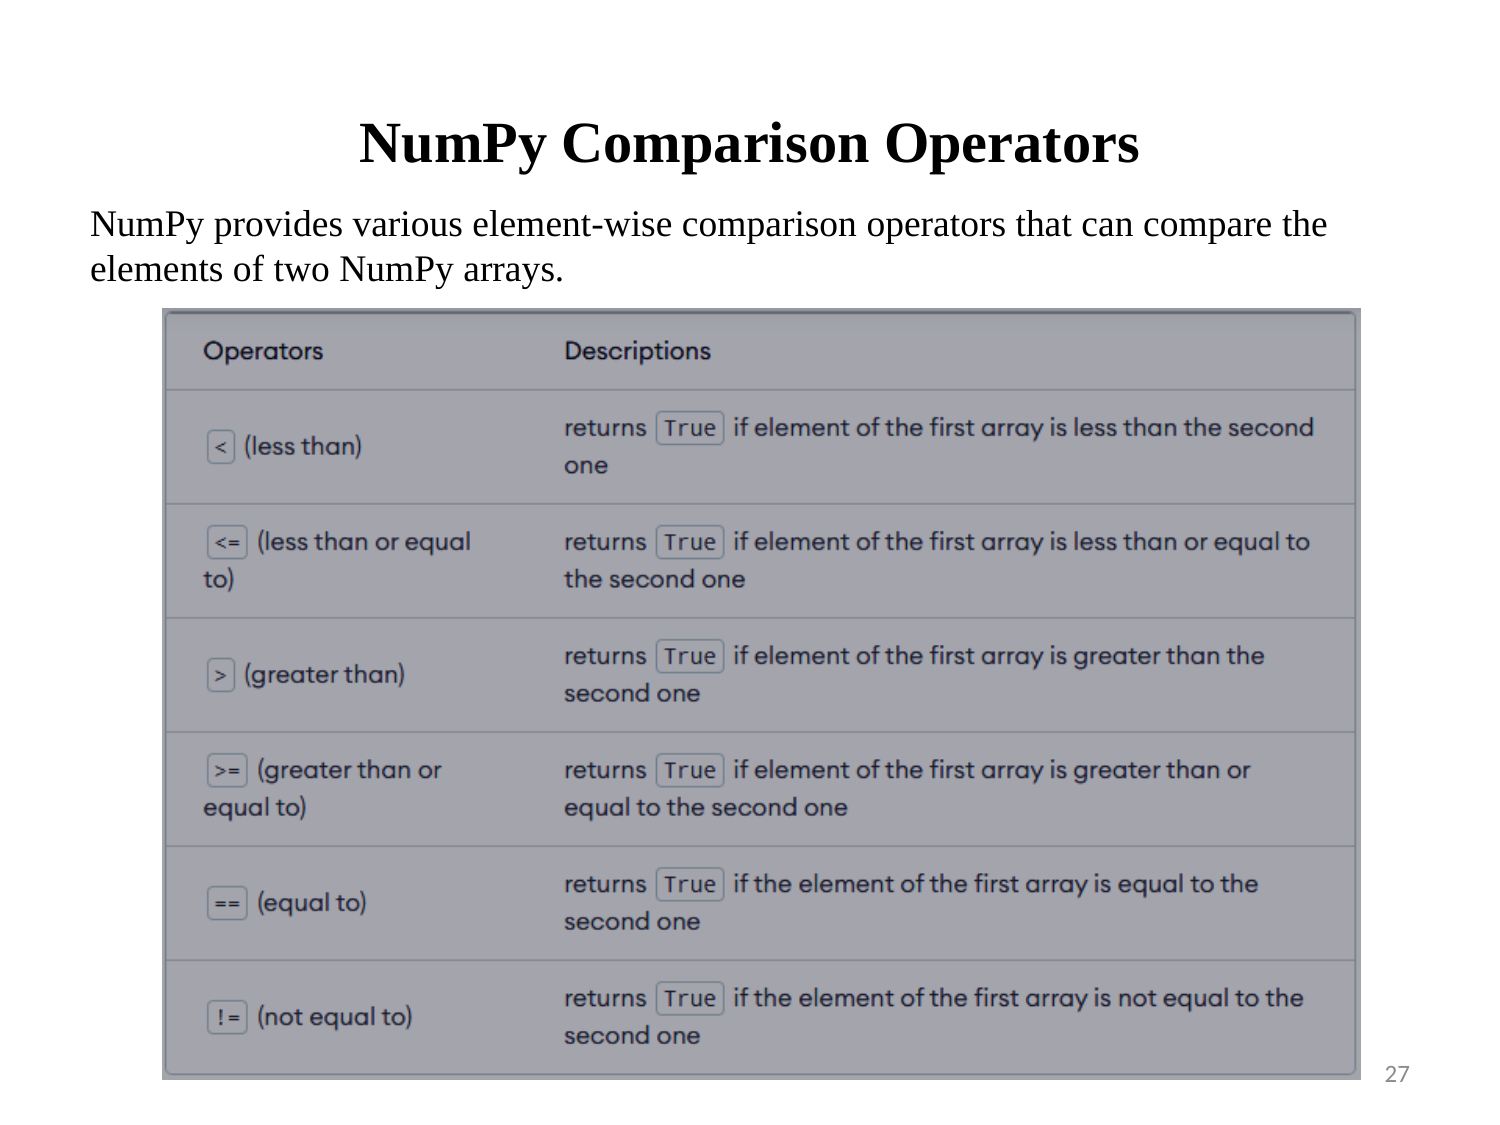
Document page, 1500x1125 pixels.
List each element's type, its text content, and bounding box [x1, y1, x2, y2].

list NumPy provides various element-wise comparison operators that can compare the elements of two NumPy arrays. [75, 191, 1425, 1013]
picture [162, 307, 1362, 1081]
slide_number 27 [1074, 1042, 1425, 1103]
title NumPy Comparison Operators [75, 45, 1425, 191]
